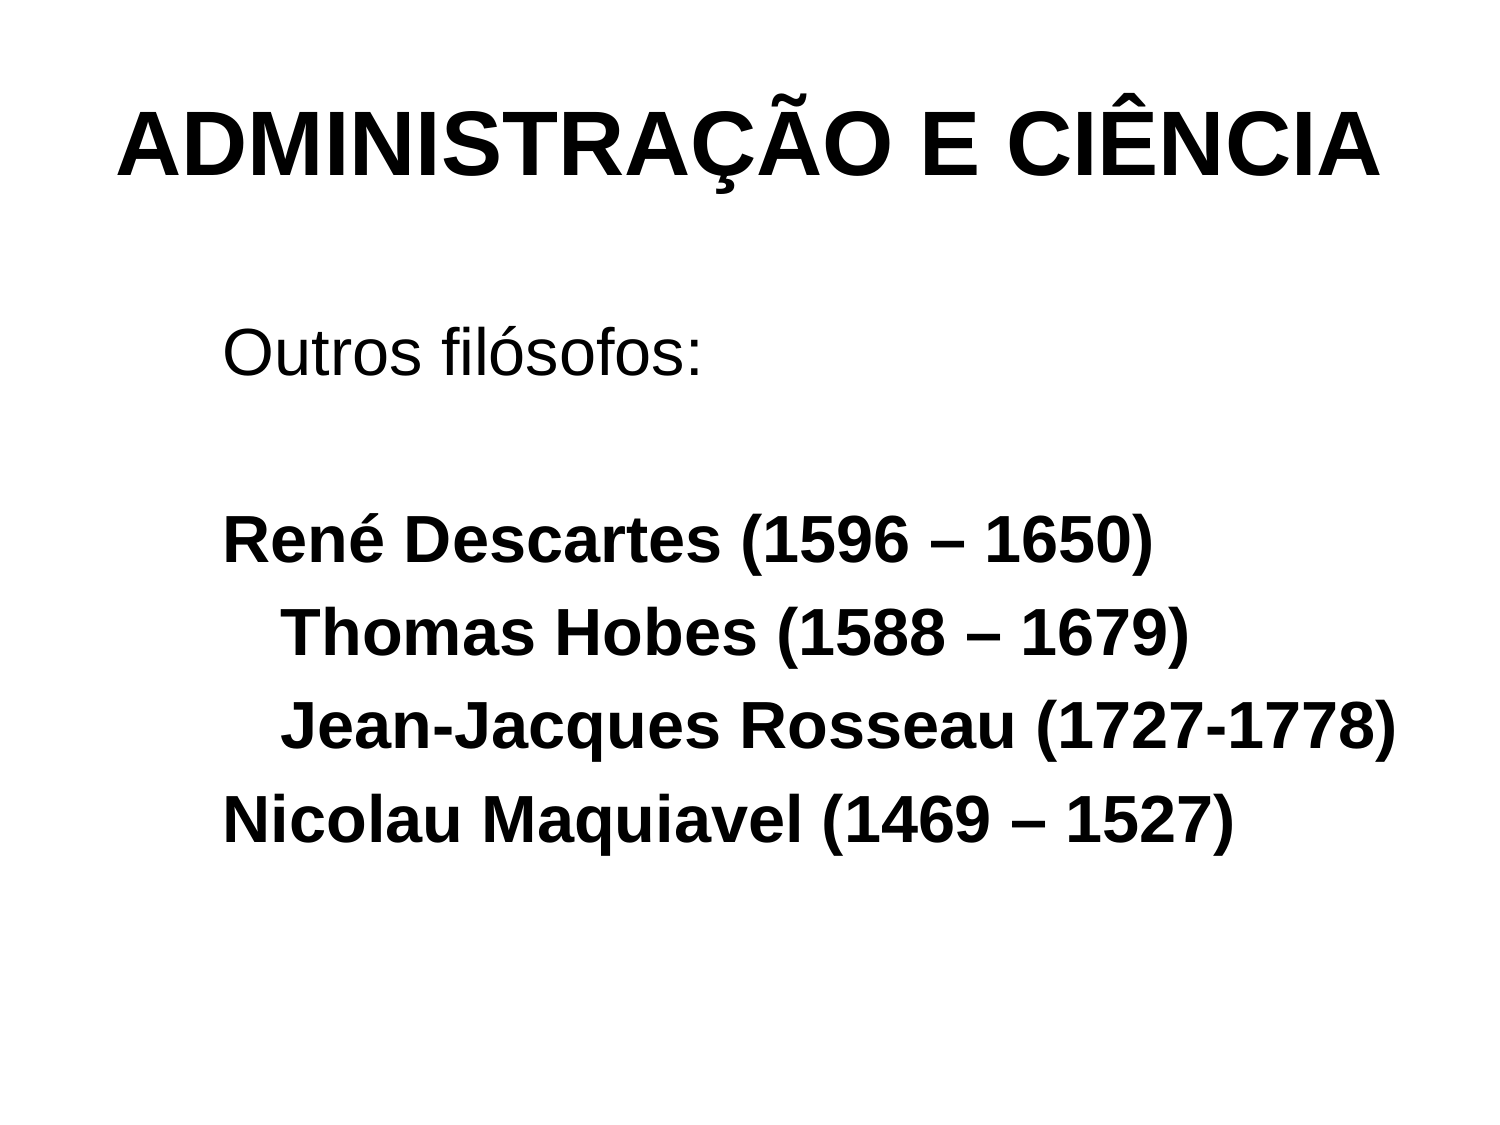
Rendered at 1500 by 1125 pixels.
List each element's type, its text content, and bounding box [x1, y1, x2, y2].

title ADMINISTRAÇÃO E CIÊNCIA [75, 45, 1425, 208]
list Outros filósofos: René Descartes (1596 – 1650) Thomas Hobes (1588 – 1679) Jean-Jacques Rosseau (1727-1778) Nicolau Maquiavel (1469 – 1527) [41, 208, 1459, 1125]
